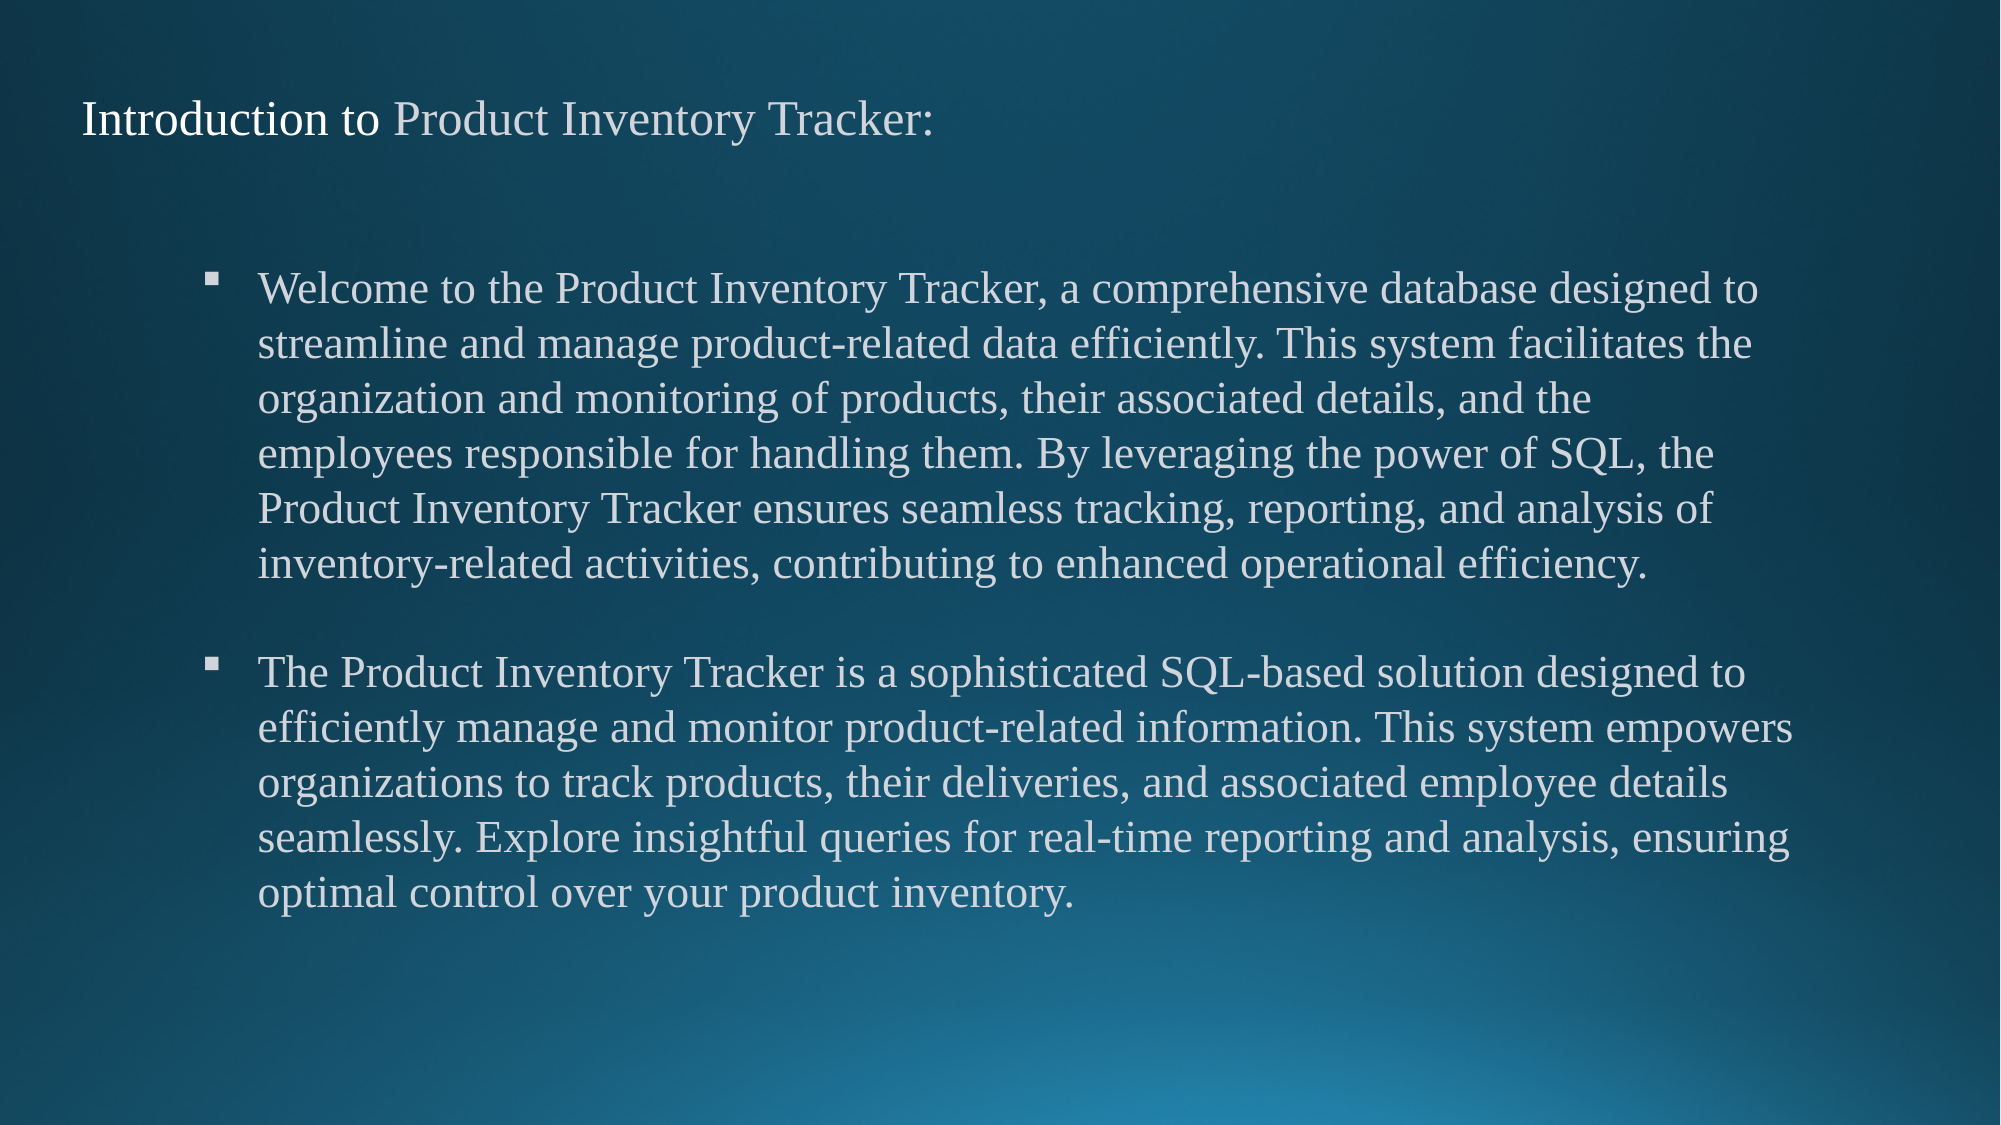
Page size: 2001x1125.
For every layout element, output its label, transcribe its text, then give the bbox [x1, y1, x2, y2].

text_box Welcome to the Product Inventory Tracker, a comprehensive database designed to streamline and manage product-related data efficiently. This system facilitates the organization and monitoring of products, their associated details, and the employees responsible for handling them. By leveraging the power of SQL, the Product Inventory Tracker ensures seamless tracking, reporting, and analysis of inventory-related activities, contributing to enhanced operational efficiency. The Product Inventory Tracker is a sophisticated SQL-based solution designed to efficiently manage and monitor product-related information. This system empowers organizations to track products, their deliveries, and associated employee details seamlessly. Explore insightful queries for real-time reporting and analysis, ensuring optimal control over your product inventory. [186, 249, 1814, 925]
text_box Introduction to Product Inventory Tracker: [66, 78, 952, 153]
picture [0, 0, 2001, 1125]
